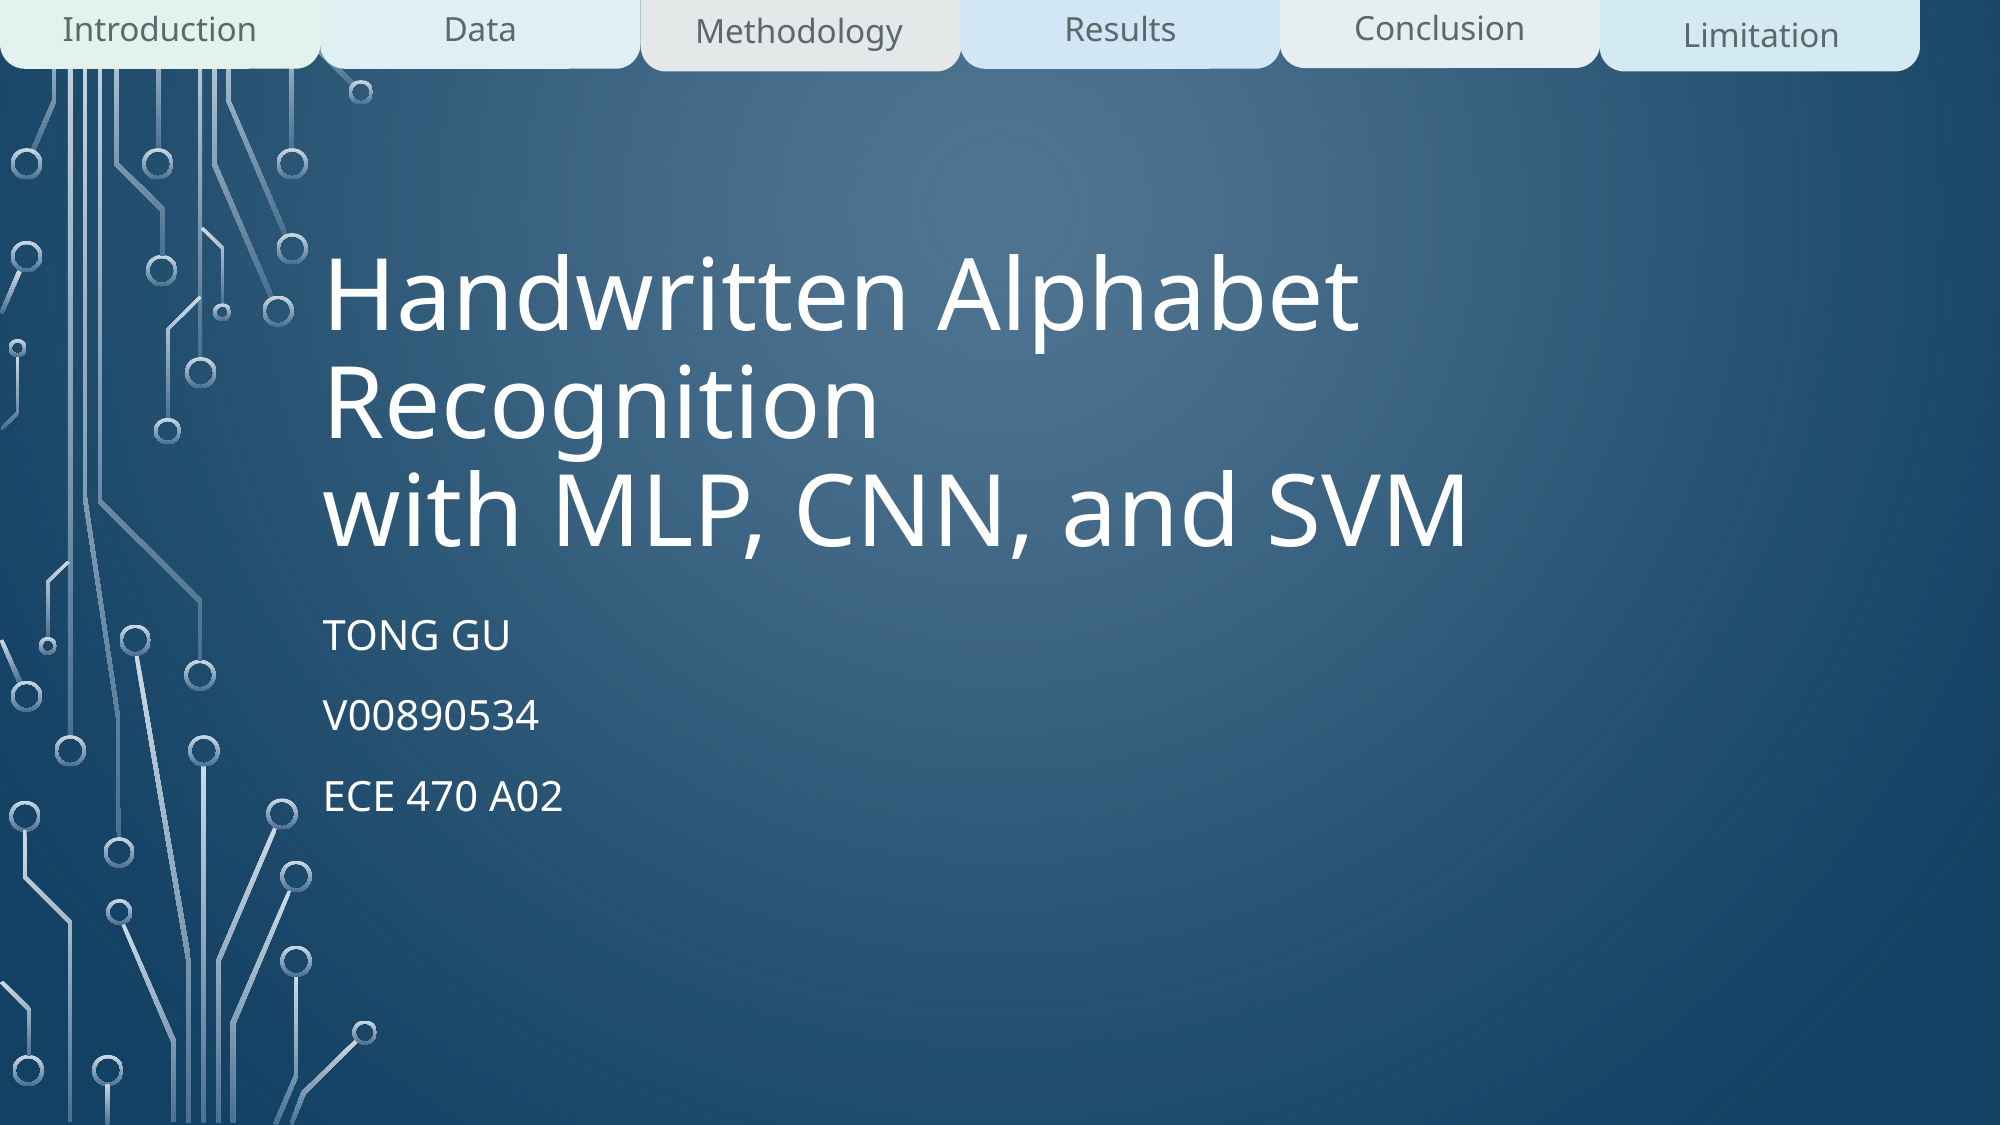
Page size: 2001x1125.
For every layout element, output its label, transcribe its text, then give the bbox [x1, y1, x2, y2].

title Handwritten Alphabet Recognition with MLP, CNN, and SVM [307, 184, 1750, 576]
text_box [0, 0, 2000, 72]
subtitle Tong Gu V00890534 ECE 470 A02 [307, 590, 1750, 863]
